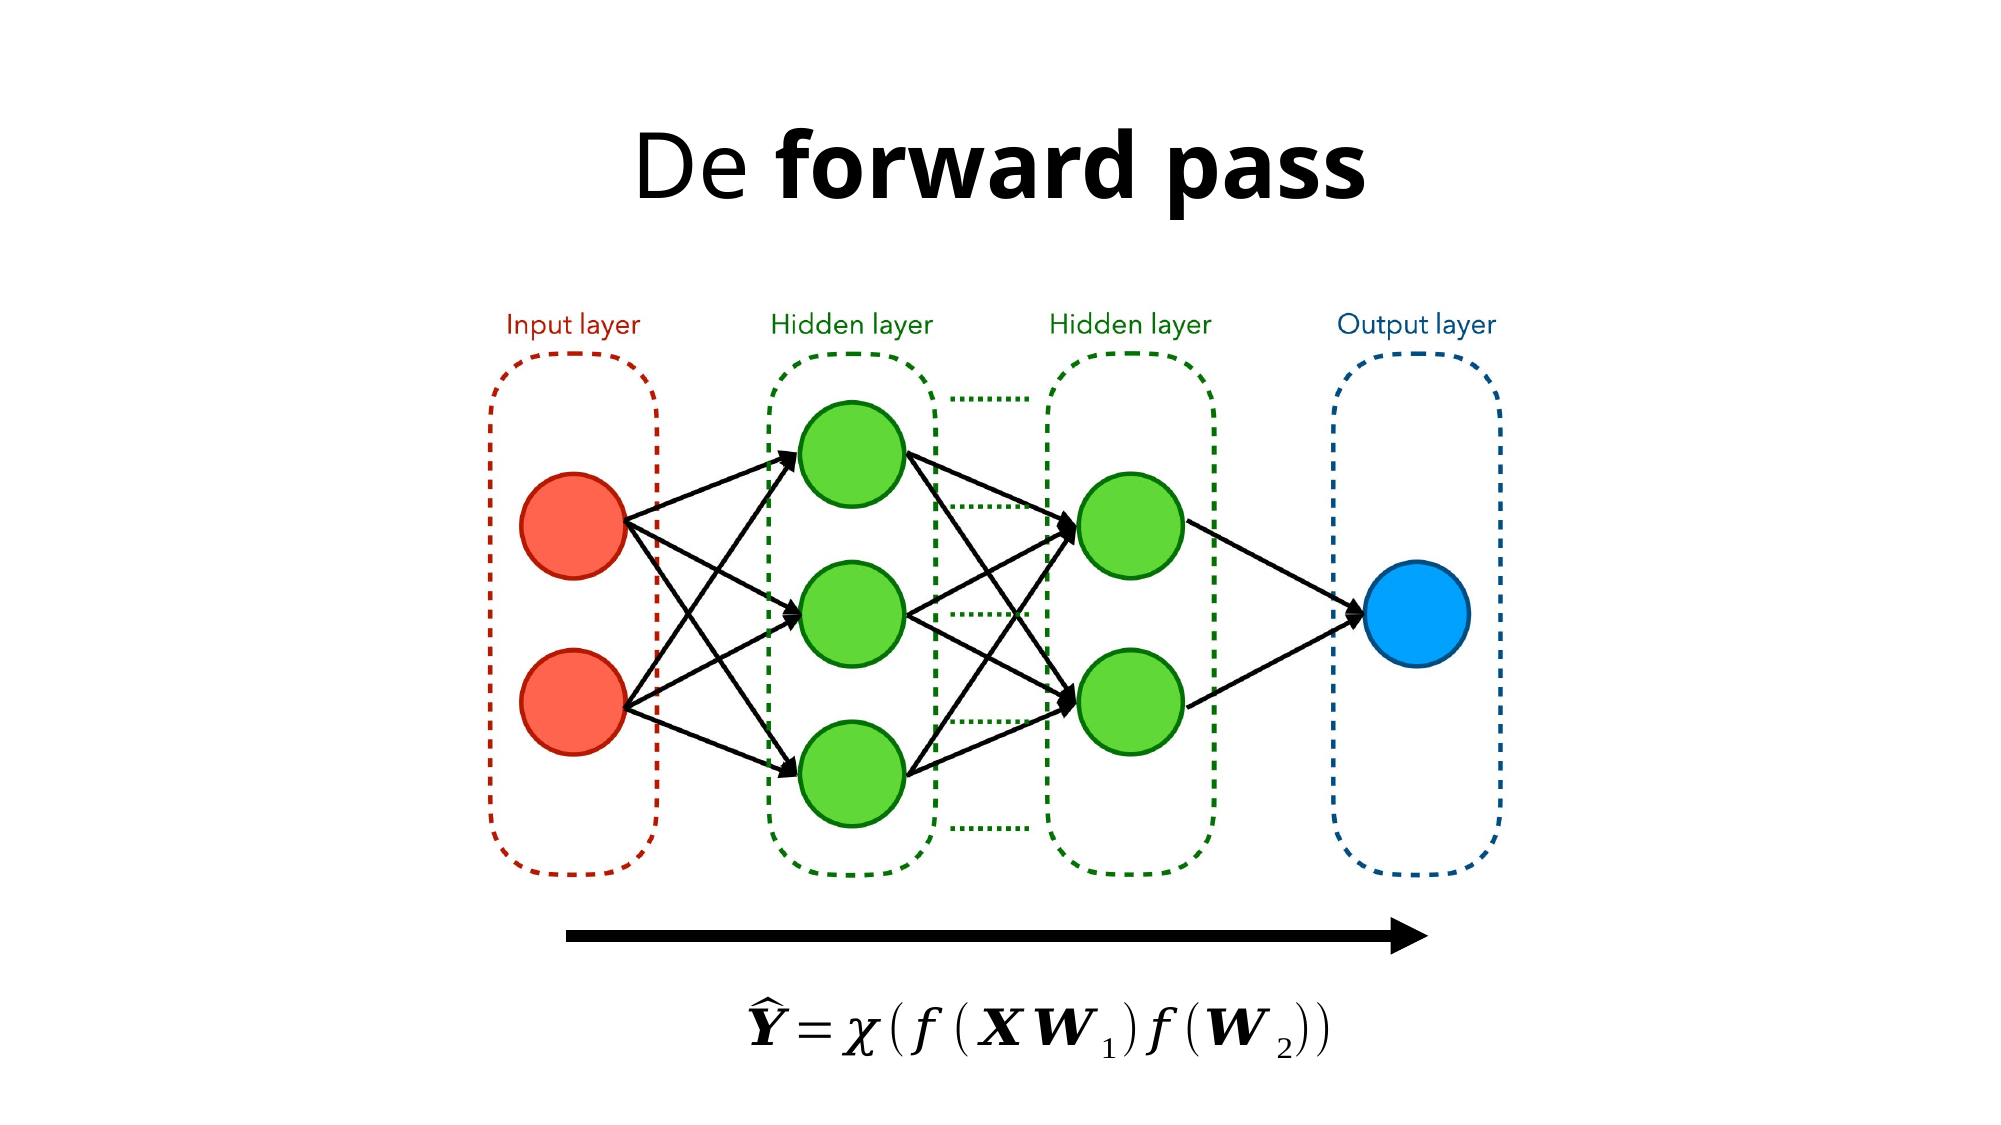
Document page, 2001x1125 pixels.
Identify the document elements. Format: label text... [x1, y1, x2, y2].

picture [444, 277, 1556, 903]
title De forward pass [137, 59, 1863, 278]
